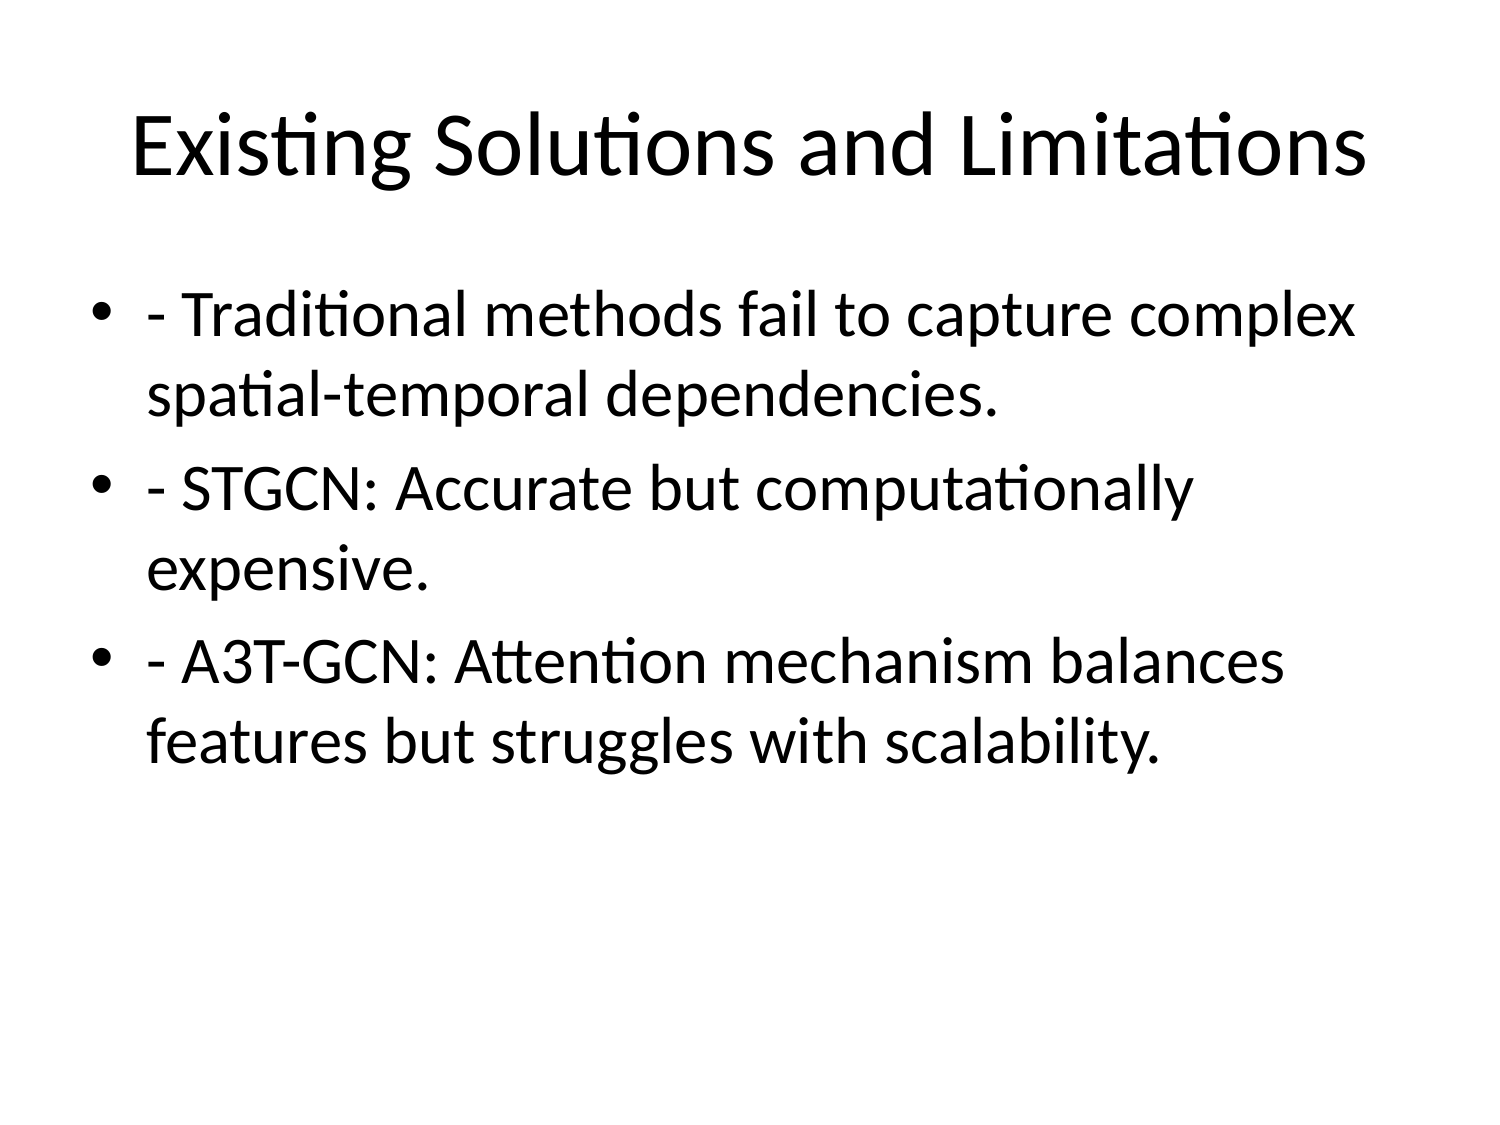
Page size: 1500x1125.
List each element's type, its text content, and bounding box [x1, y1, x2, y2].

list - Traditional methods fail to capture complex spatial-temporal dependencies. - STGCN: Accurate but computationally expensive. - A3T-GCN: Attention mechanism balances features but struggles with scalability. [75, 262, 1425, 1005]
title Existing Solutions and Limitations [75, 45, 1425, 233]
